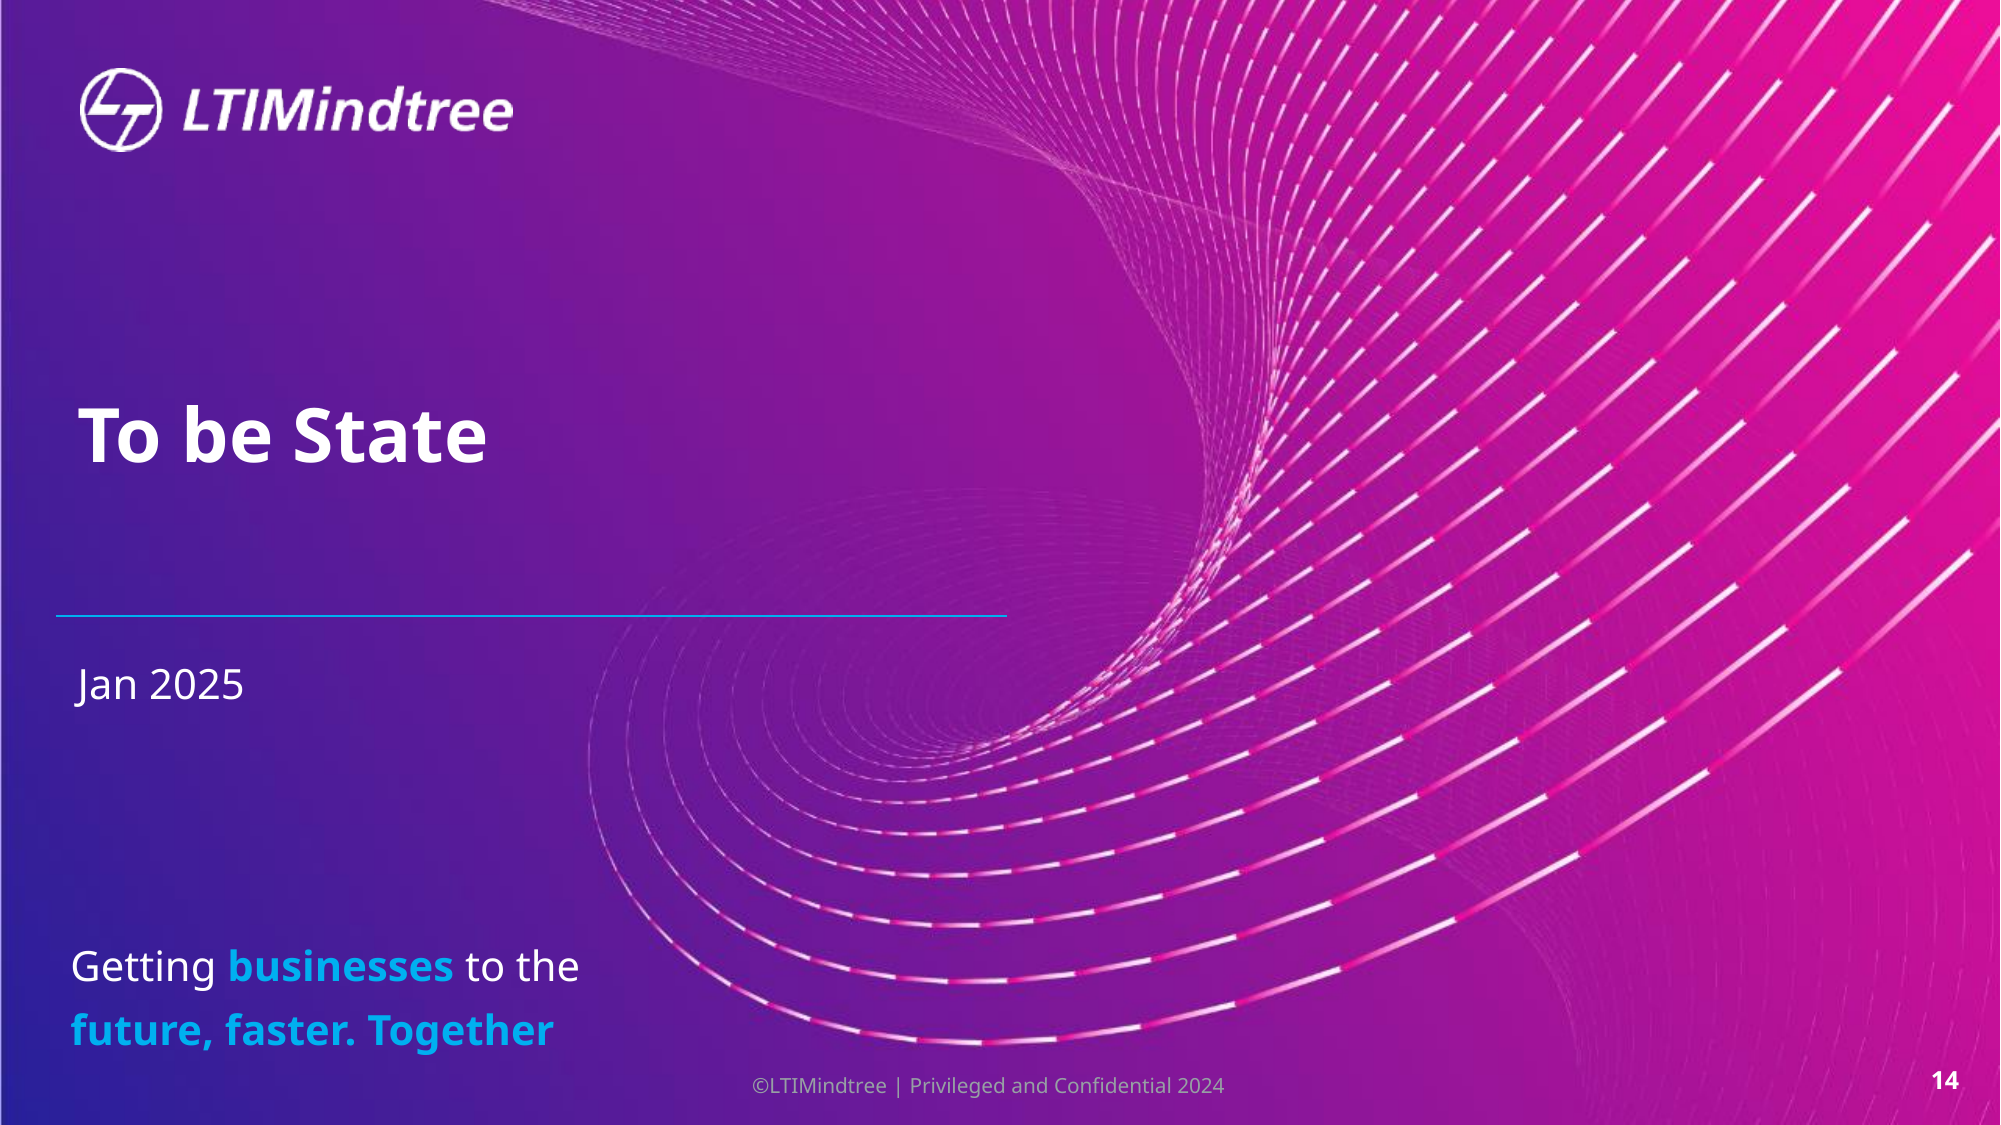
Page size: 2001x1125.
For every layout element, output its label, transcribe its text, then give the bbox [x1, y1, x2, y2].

text_box Jan 2025 [63, 650, 1007, 715]
picture [0, 0, 2000, 1125]
text_box To be State [62, 380, 1481, 485]
text_box Getting businesses to the future, faster. Together [55, 917, 634, 1062]
